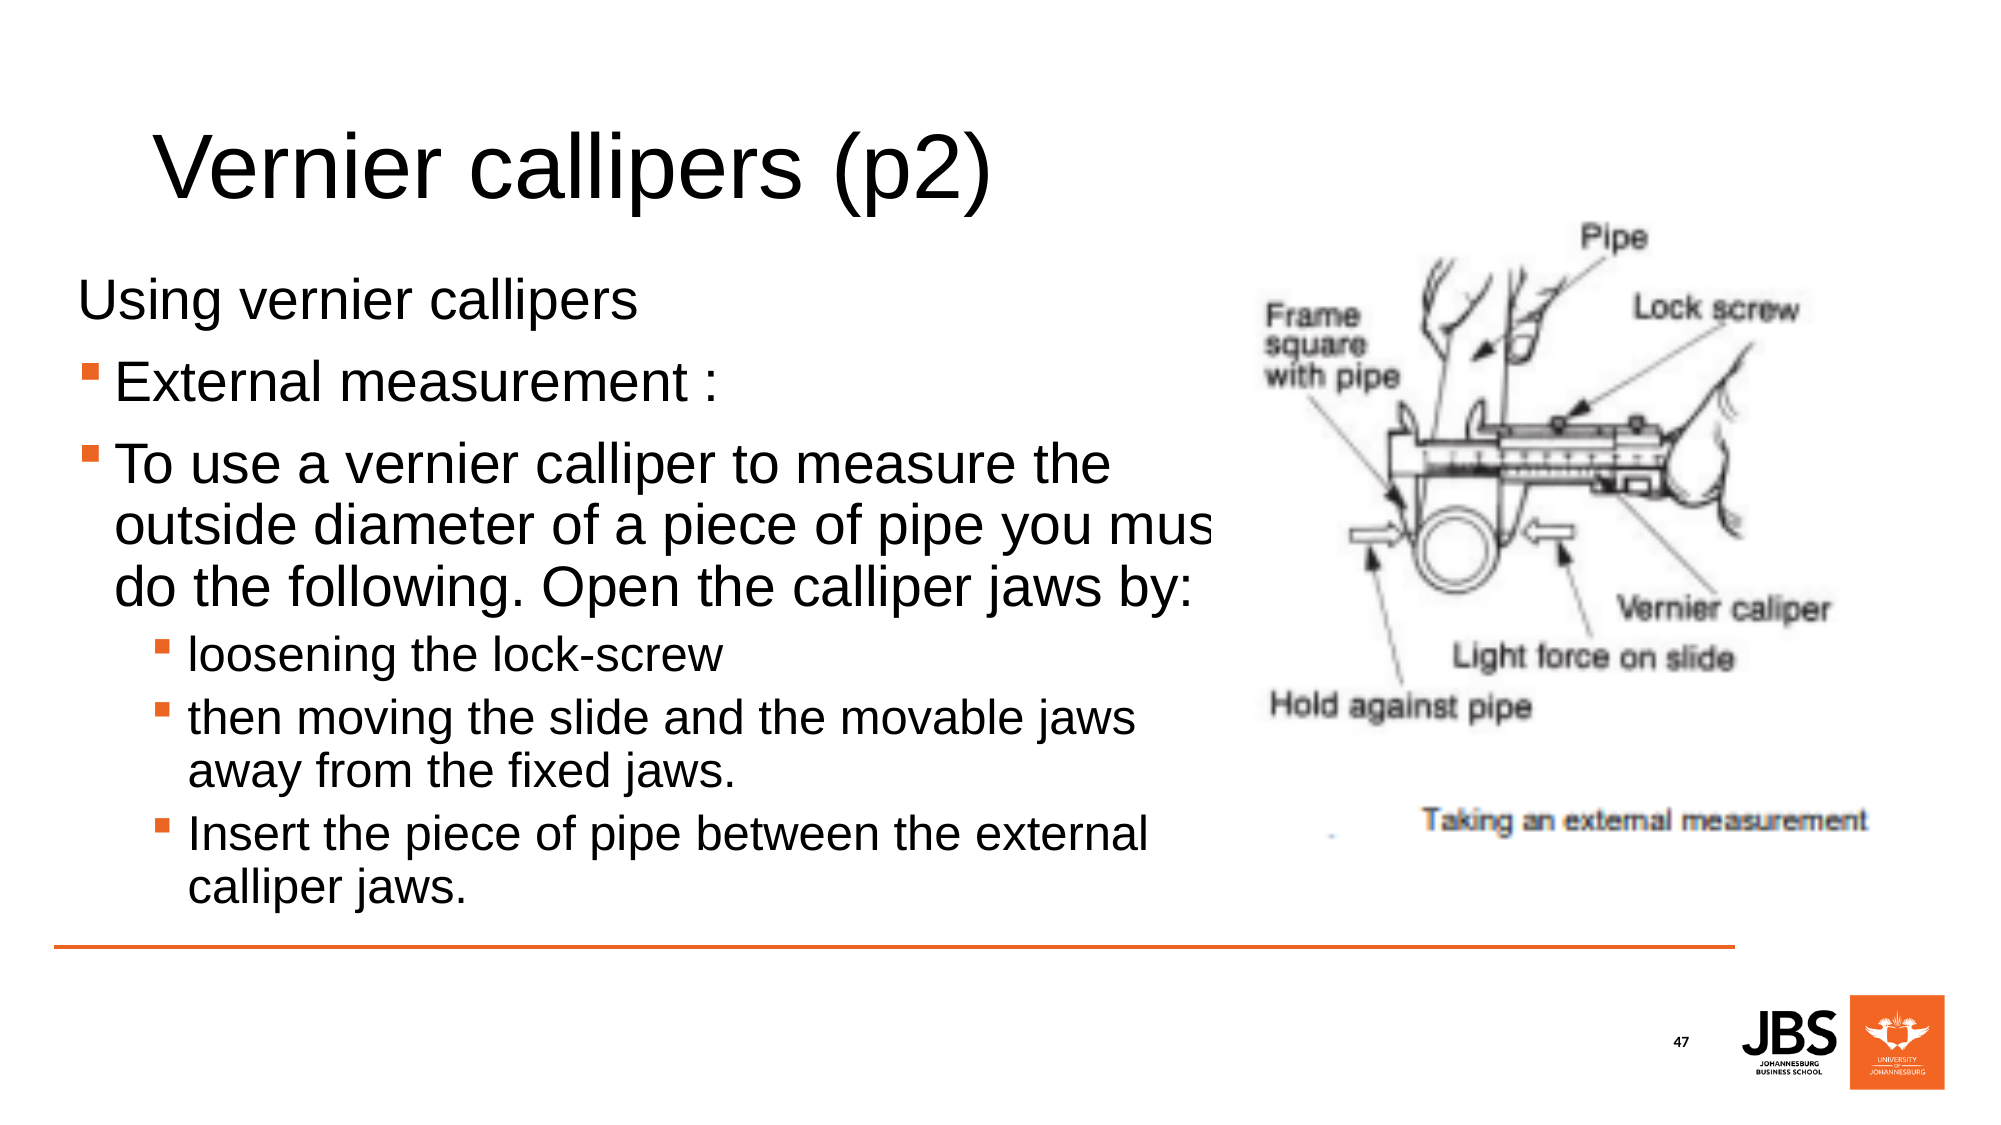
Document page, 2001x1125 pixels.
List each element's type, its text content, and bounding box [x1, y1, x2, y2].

picture [1728, 981, 1958, 1103]
list Using vernier callipers External measurement : To use a vernier calliper to measure the outside diameter of a piece of pipe you must do the following. Open the calliper jaws by: loosening the lock-screw then moving the slide and the movable jaws away from the fixed jaws. Insert the piece of pipe between the external calliper jaws. [62, 262, 1268, 977]
title Vernier callipers (p2) [137, 59, 1863, 262]
picture [1211, 208, 1882, 863]
